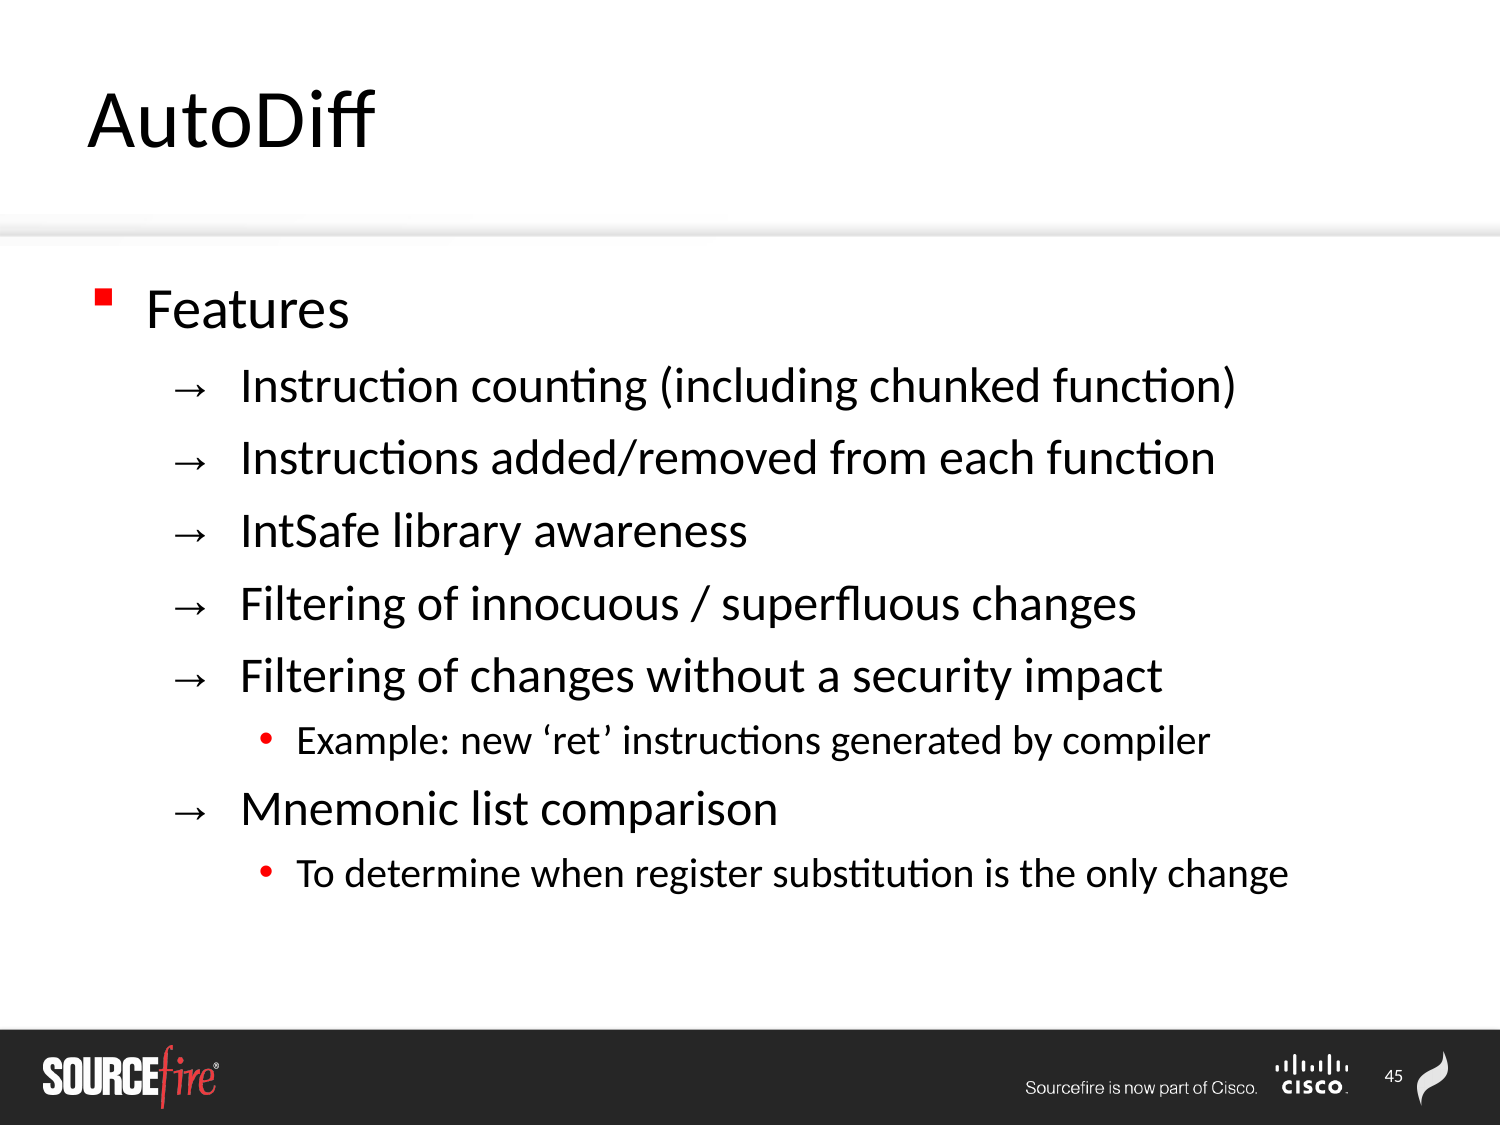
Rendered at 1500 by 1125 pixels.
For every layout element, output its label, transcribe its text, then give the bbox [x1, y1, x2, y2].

picture [43, 1045, 219, 1109]
picture [1026, 1054, 1348, 1097]
list Features Instruction counting (including chunked function) Instructions added/removed from each function IntSafe library awareness Filtering of innocuous / superfluous changes Filtering of changes without a security impact Example: new ‘ret’ instructions generated by compiler Mnemonic list comparison To determine when register substitution is the only change [75, 262, 1425, 1005]
picture [0, 214, 1500, 246]
title AutoDiff [72, 51, 1423, 215]
picture [1417, 1051, 1448, 1106]
